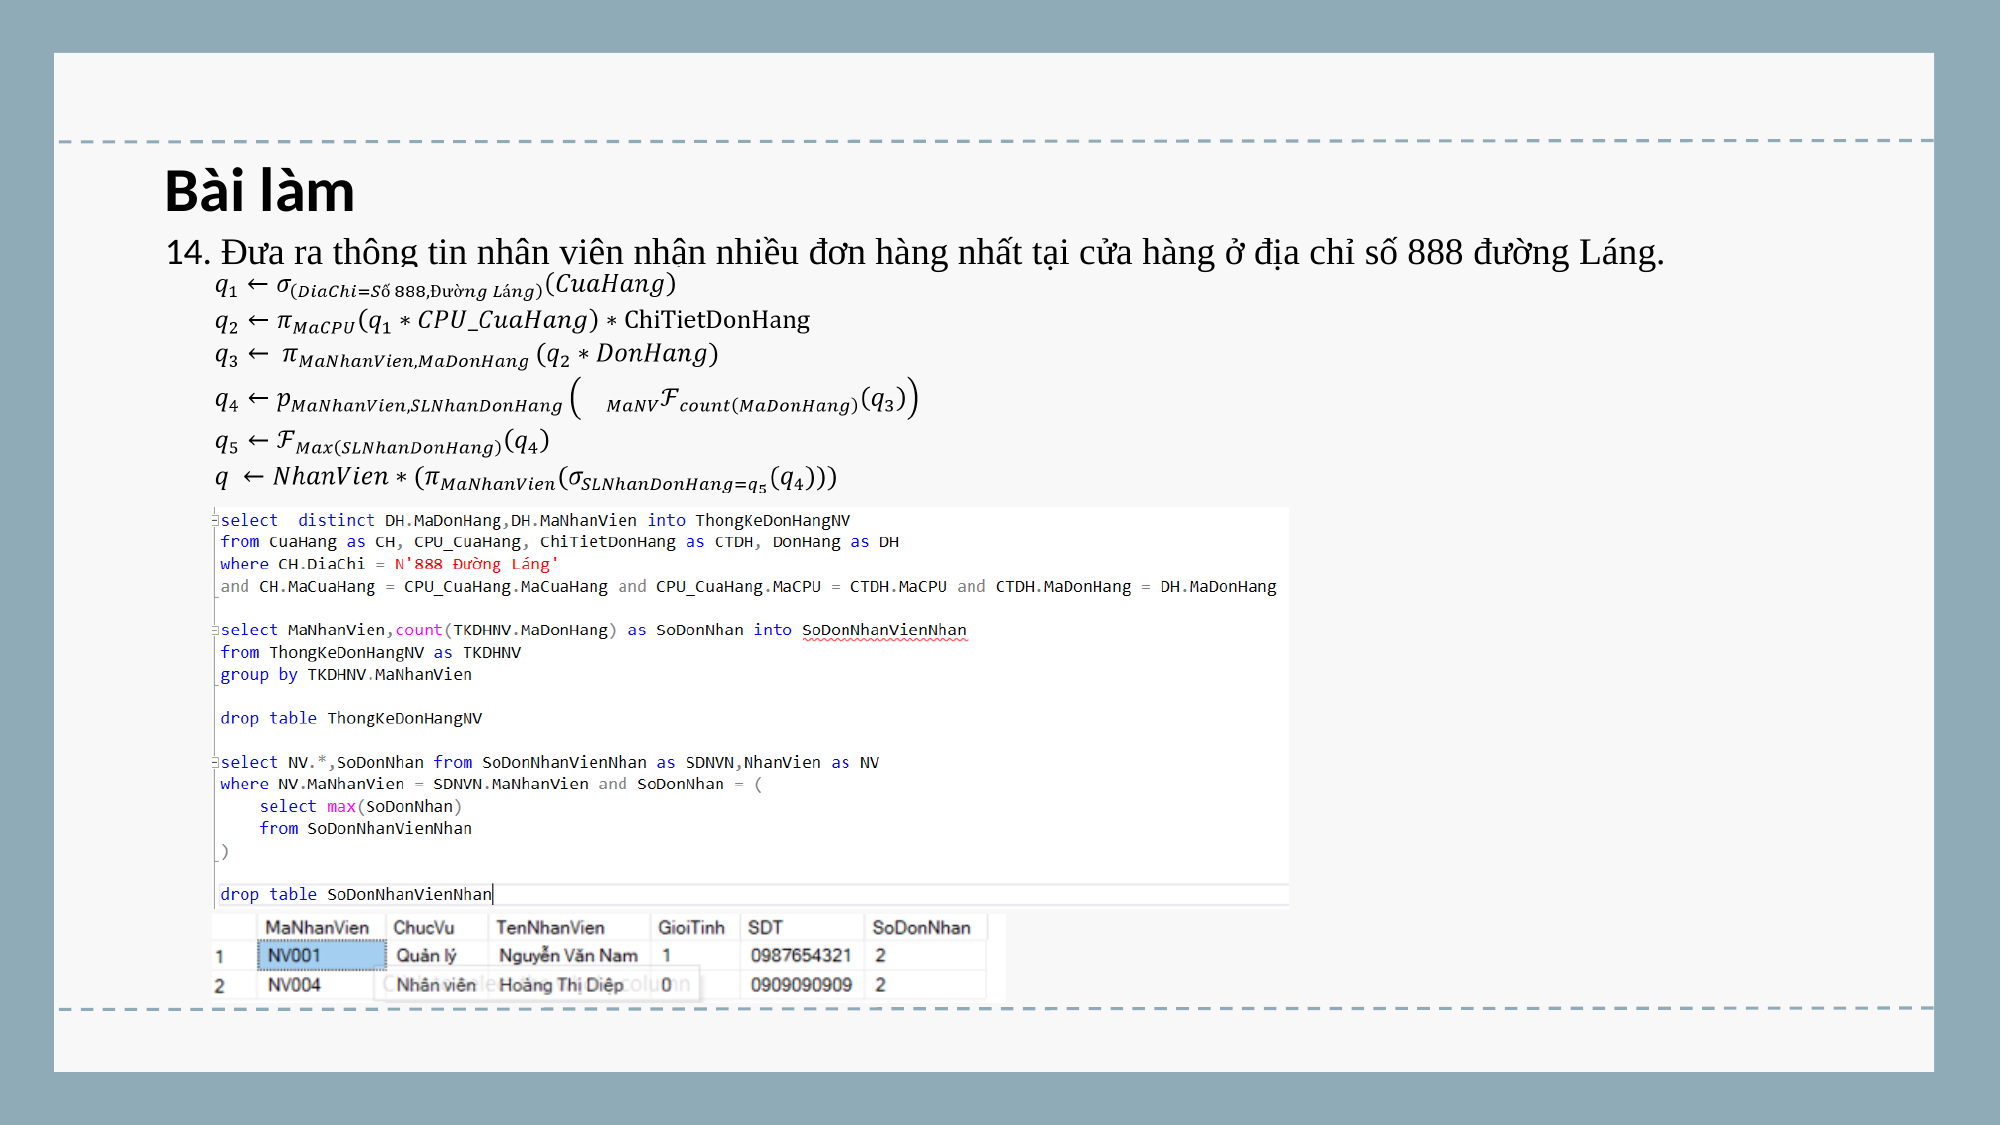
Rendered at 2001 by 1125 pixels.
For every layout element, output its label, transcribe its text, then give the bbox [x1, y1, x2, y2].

picture [212, 914, 1006, 1003]
picture [212, 267, 930, 493]
text_box Bài làm 14. Đưa ra thông tin nhân viên nhận nhiều đơn hàng nhất tại cửa hàng ở địa chỉ số 888 đường Láng. [150, 142, 1848, 328]
picture [212, 507, 1289, 909]
text_box [53, 52, 1935, 1073]
